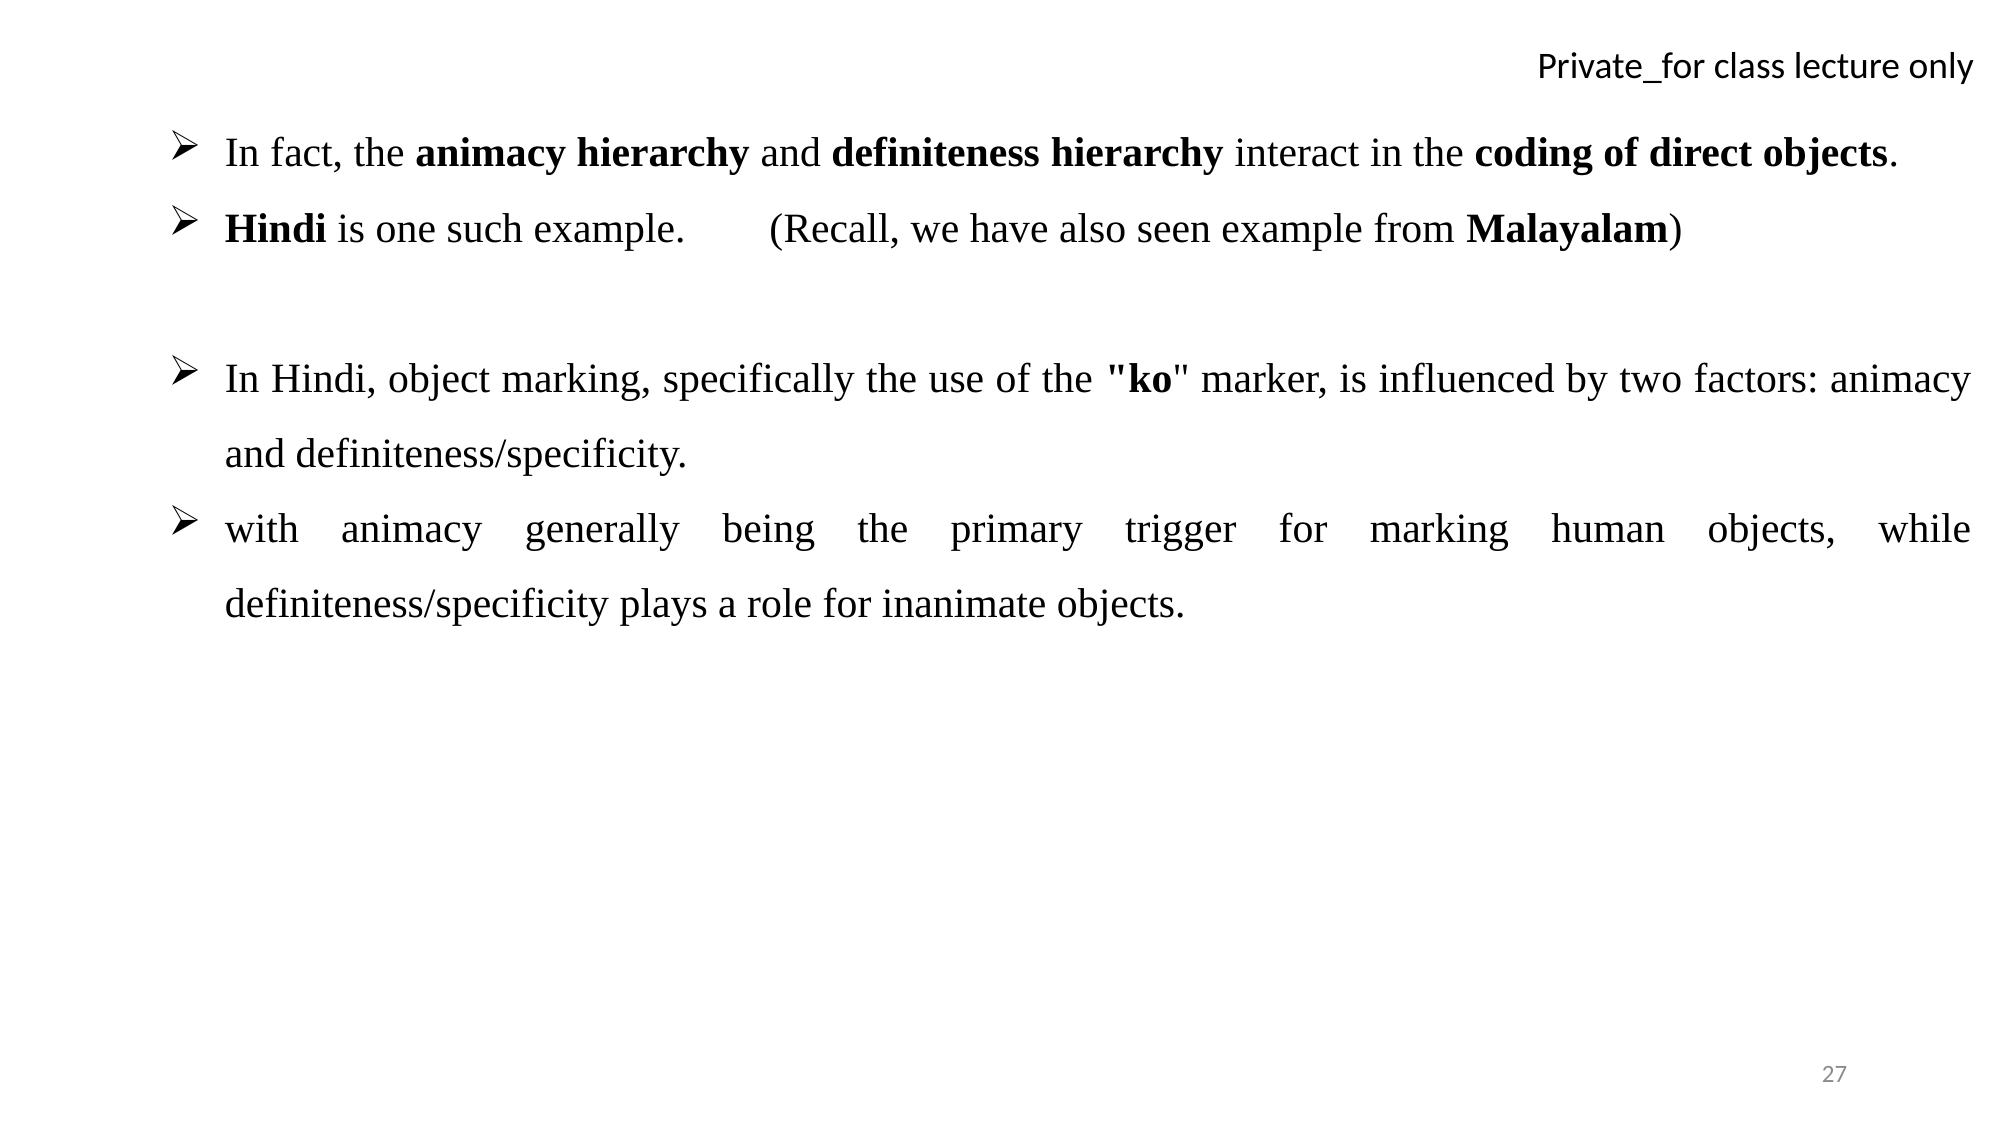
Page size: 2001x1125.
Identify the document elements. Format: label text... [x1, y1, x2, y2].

subtitle In fact, the animacy hierarchy and definiteness hierarchy interact in the coding of direct objects. Hindi is one such example. (Recall, we have also seen example from Malayalam) In Hindi, object marking, specifically the use of the "ko" marker, is influenced by two factors: animacy and definiteness/specificity. with animacy generally being the primary trigger for marking human objects, while definiteness/specificity plays a role for inanimate objects. [153, 92, 1988, 1043]
slide_number 27 [1412, 1042, 1863, 1103]
